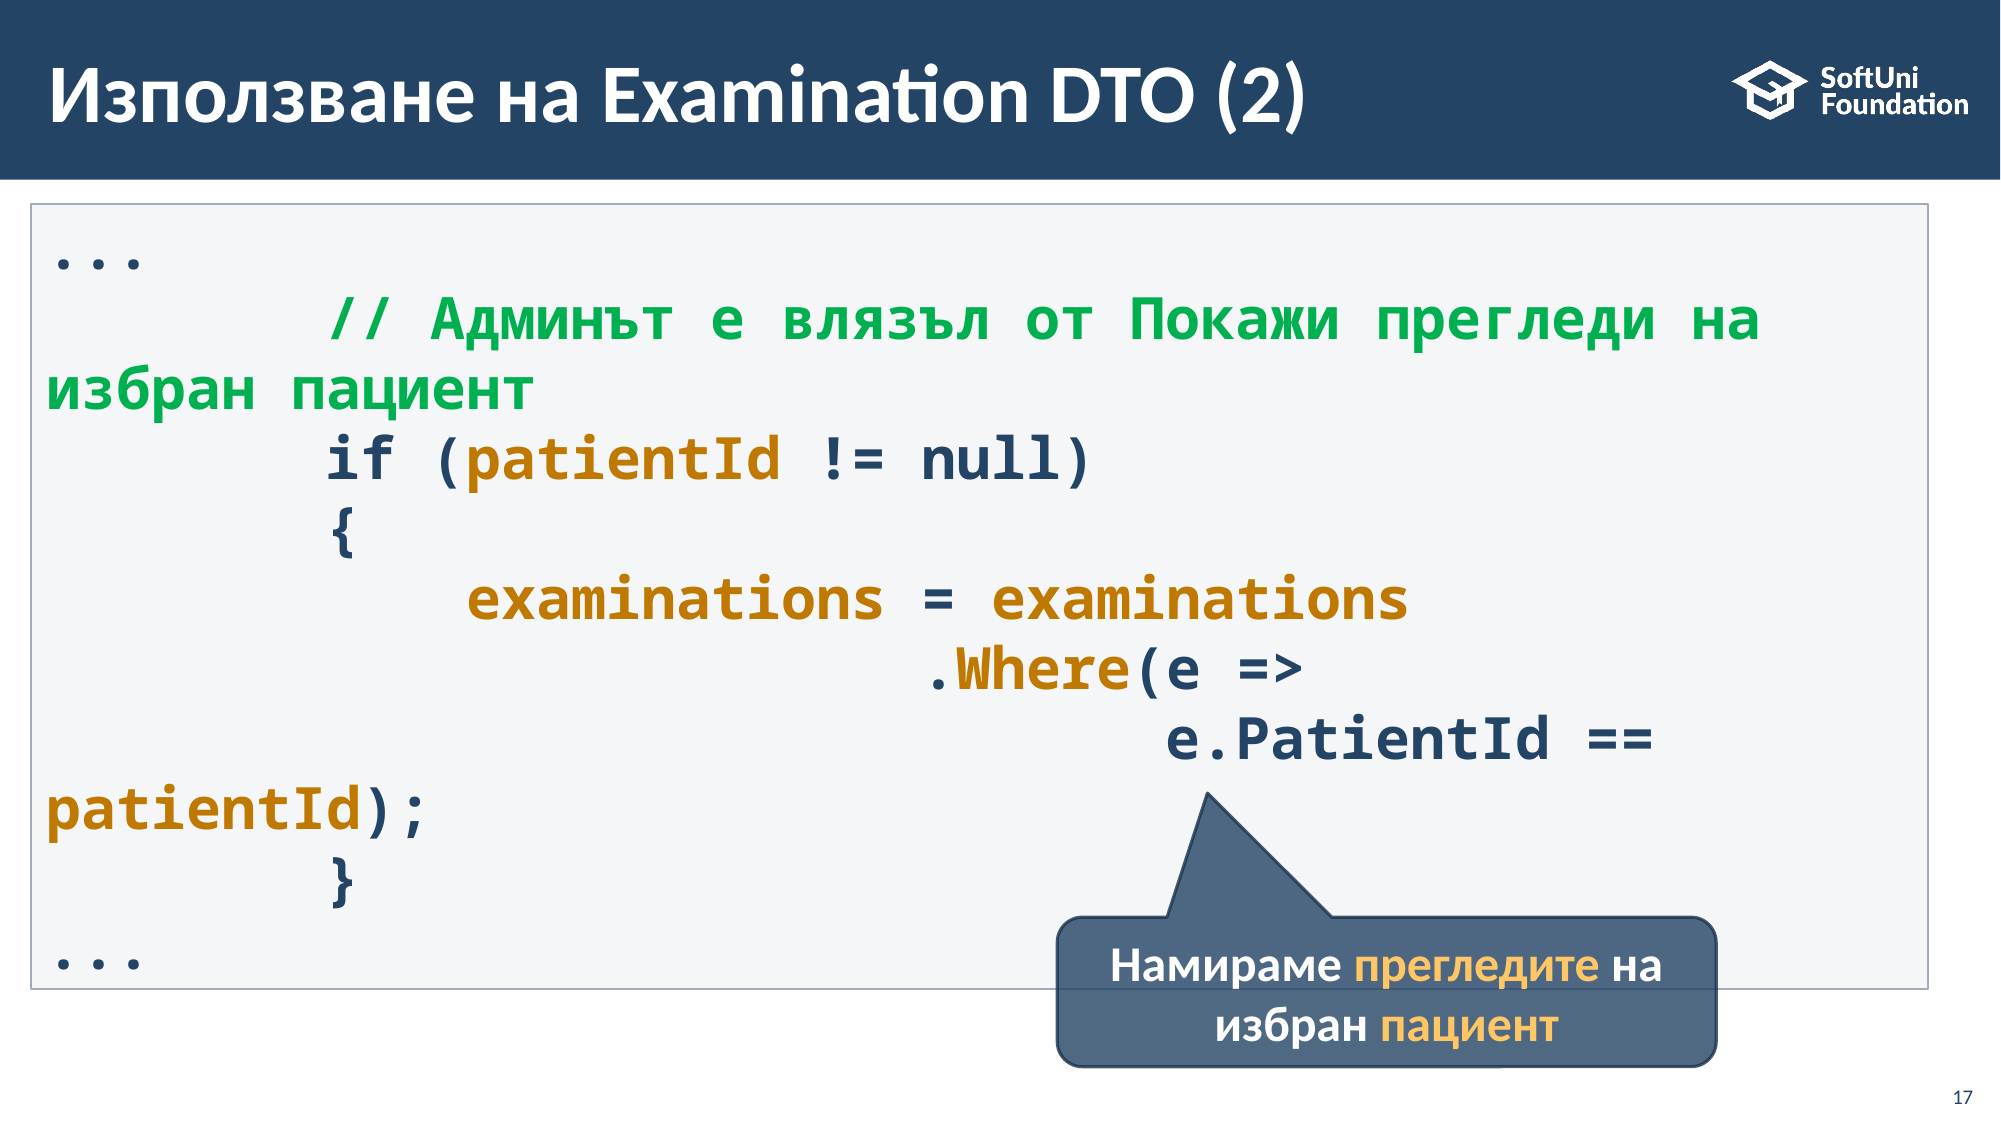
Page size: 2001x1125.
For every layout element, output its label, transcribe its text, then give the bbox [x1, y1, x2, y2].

slide_number 17 [1927, 1067, 1989, 1117]
title Използване на Examination DTO (2) [31, 16, 1716, 162]
picture [1731, 60, 1968, 120]
text_box Намираме прегледите на избран пациент [1055, 791, 1719, 1069]
text_box ... // Админът е влязъл от Покажи прегледи на избран пациент if (patientId != null) { examinations = examinations .Where(e => e.PatientId == patientId); } ... [31, 204, 1928, 989]
list [31, 196, 1970, 1104]
